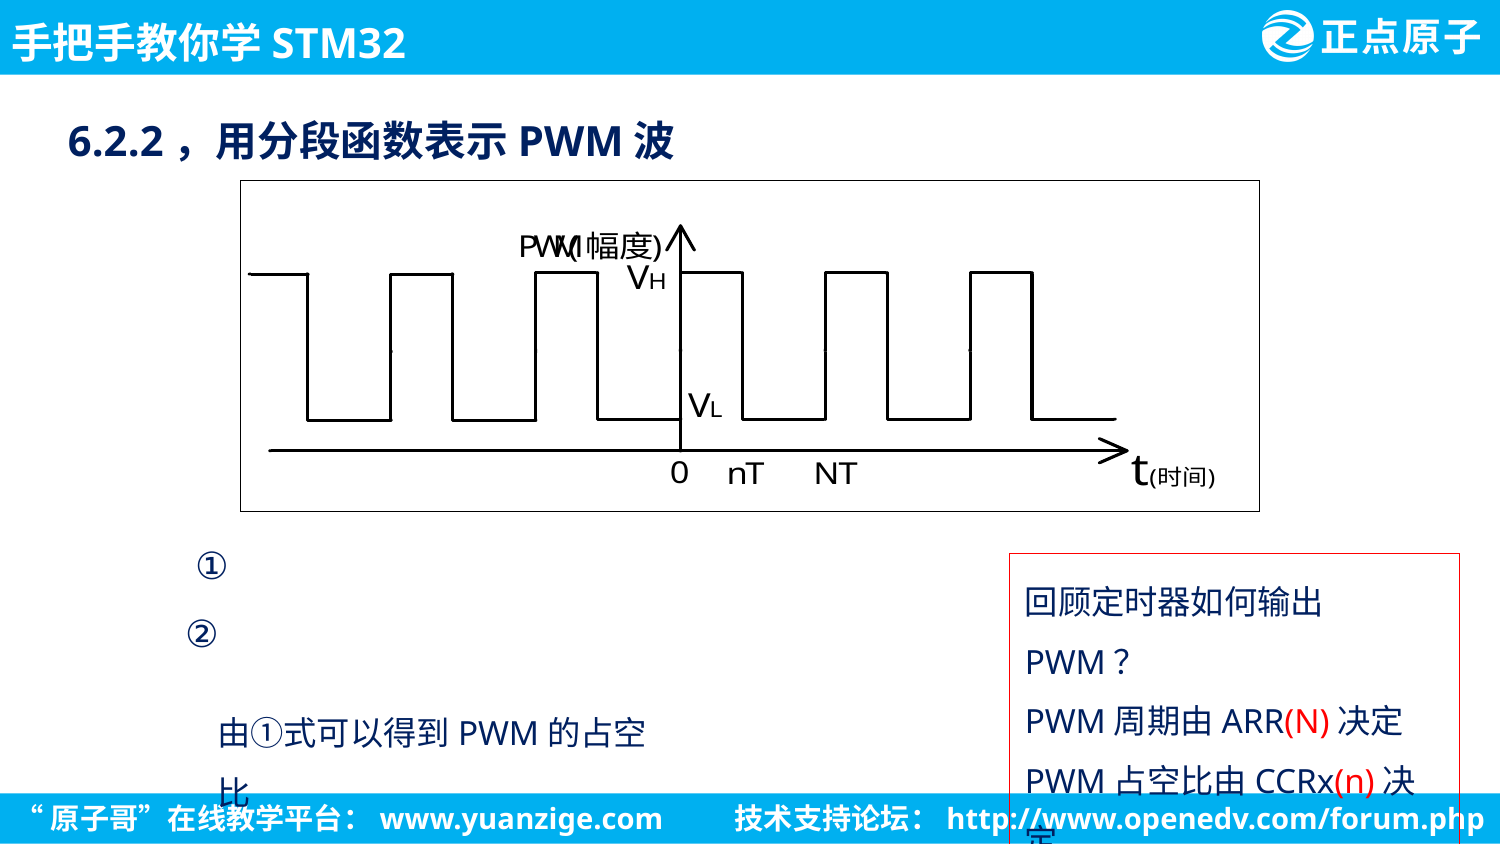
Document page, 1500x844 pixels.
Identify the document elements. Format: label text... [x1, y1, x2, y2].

text_box 由①式可以得到PWM的占空比 [202, 684, 680, 820]
text_box 技术支持论坛：http://www.openedv.com/forum.php [1460, 793, 1500, 843]
text_box 手把手教你学STM32 [0, 0, 967, 75]
text_box “原子哥”在线教学平台：www.yuanzige.com [0, 793, 544, 843]
picture [1263, 27, 1307, 61]
picture [1322, 21, 1357, 52]
text_box 6.2.2，用分段函数表示PWM波 [60, 85, 1235, 169]
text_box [240, 180, 1260, 512]
picture [1267, 11, 1313, 45]
picture [1445, 21, 1479, 54]
picture [1367, 18, 1396, 42]
picture [1364, 45, 1370, 53]
text_box 回顾定时器如何输出PWM？ PWM周期由ARR(N)决定 PWM占空比由CCRx(n)决定 [1009, 553, 1460, 844]
text_box [0, 0, 1500, 76]
picture [1391, 45, 1397, 53]
picture [1412, 44, 1418, 52]
text_box 技术支持论坛：http://www.openedv.com/forum.php [544, 793, 1009, 843]
picture [1431, 44, 1438, 52]
picture [1404, 20, 1438, 54]
